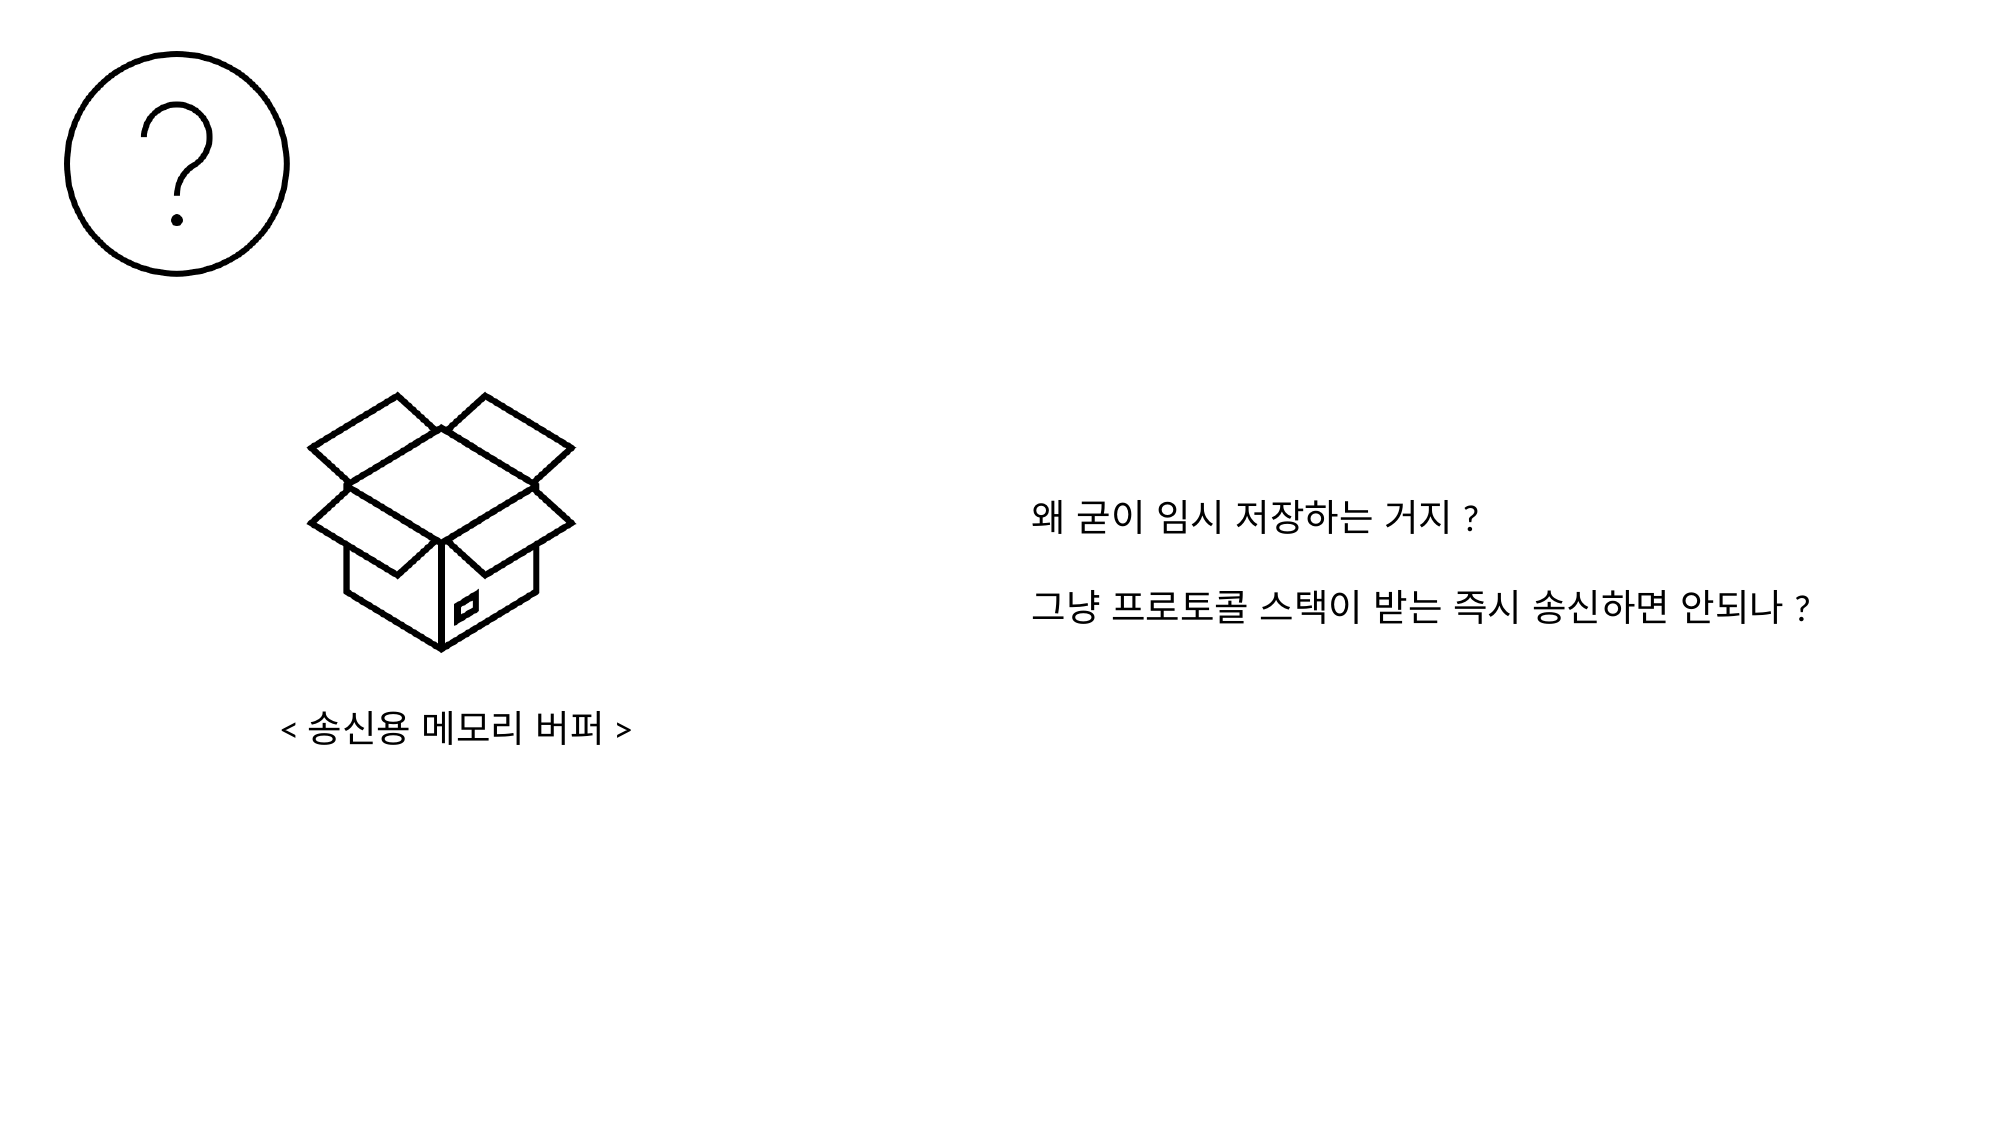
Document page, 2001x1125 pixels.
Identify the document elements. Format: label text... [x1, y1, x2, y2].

text_box <송신용 메모리 버퍼> [265, 697, 656, 758]
text_box 왜 굳이 임시 저장하는 거지? 그냥 프로토콜 스택이 받는 즉시 송신하면 안되나? [1017, 486, 1906, 637]
picture [286, 366, 595, 674]
picture [34, 21, 319, 306]
